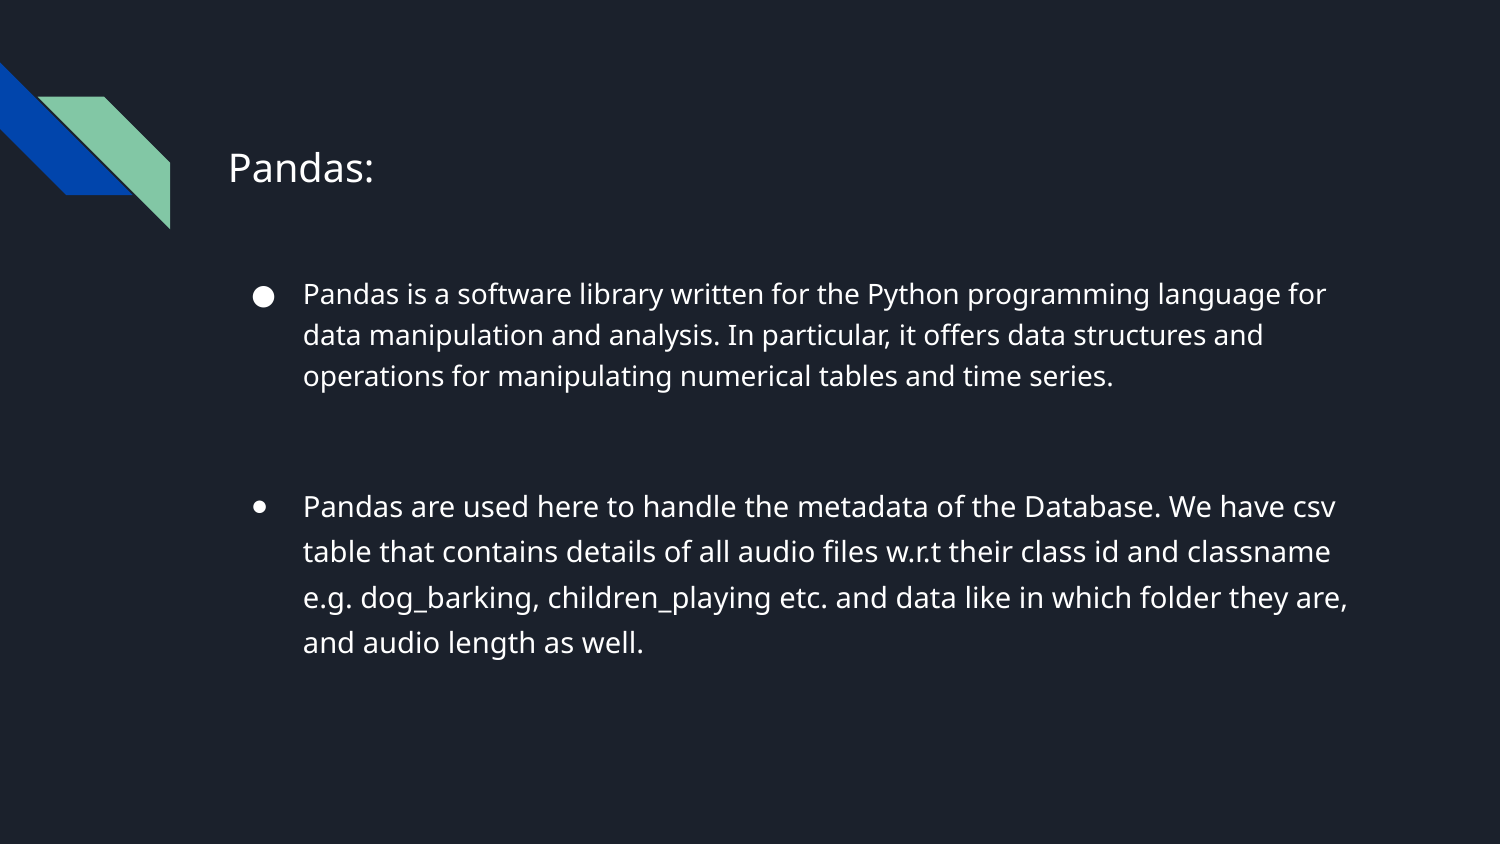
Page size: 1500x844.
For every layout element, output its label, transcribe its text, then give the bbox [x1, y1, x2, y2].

list Pandas is a software library written for the Python programming language for data manipulation and analysis. In particular, it offers data structures and operations for manipulating numerical tables and time series. Pandas are used here to handle the metadata of the Database. We have csv table that contains details of all audio files w.r.t their class id and classname e.g. dog_barking, children_playing etc. and data like in which folder they are, and audio length as well. [212, 257, 1368, 735]
title Pandas: [212, 64, 1368, 215]
